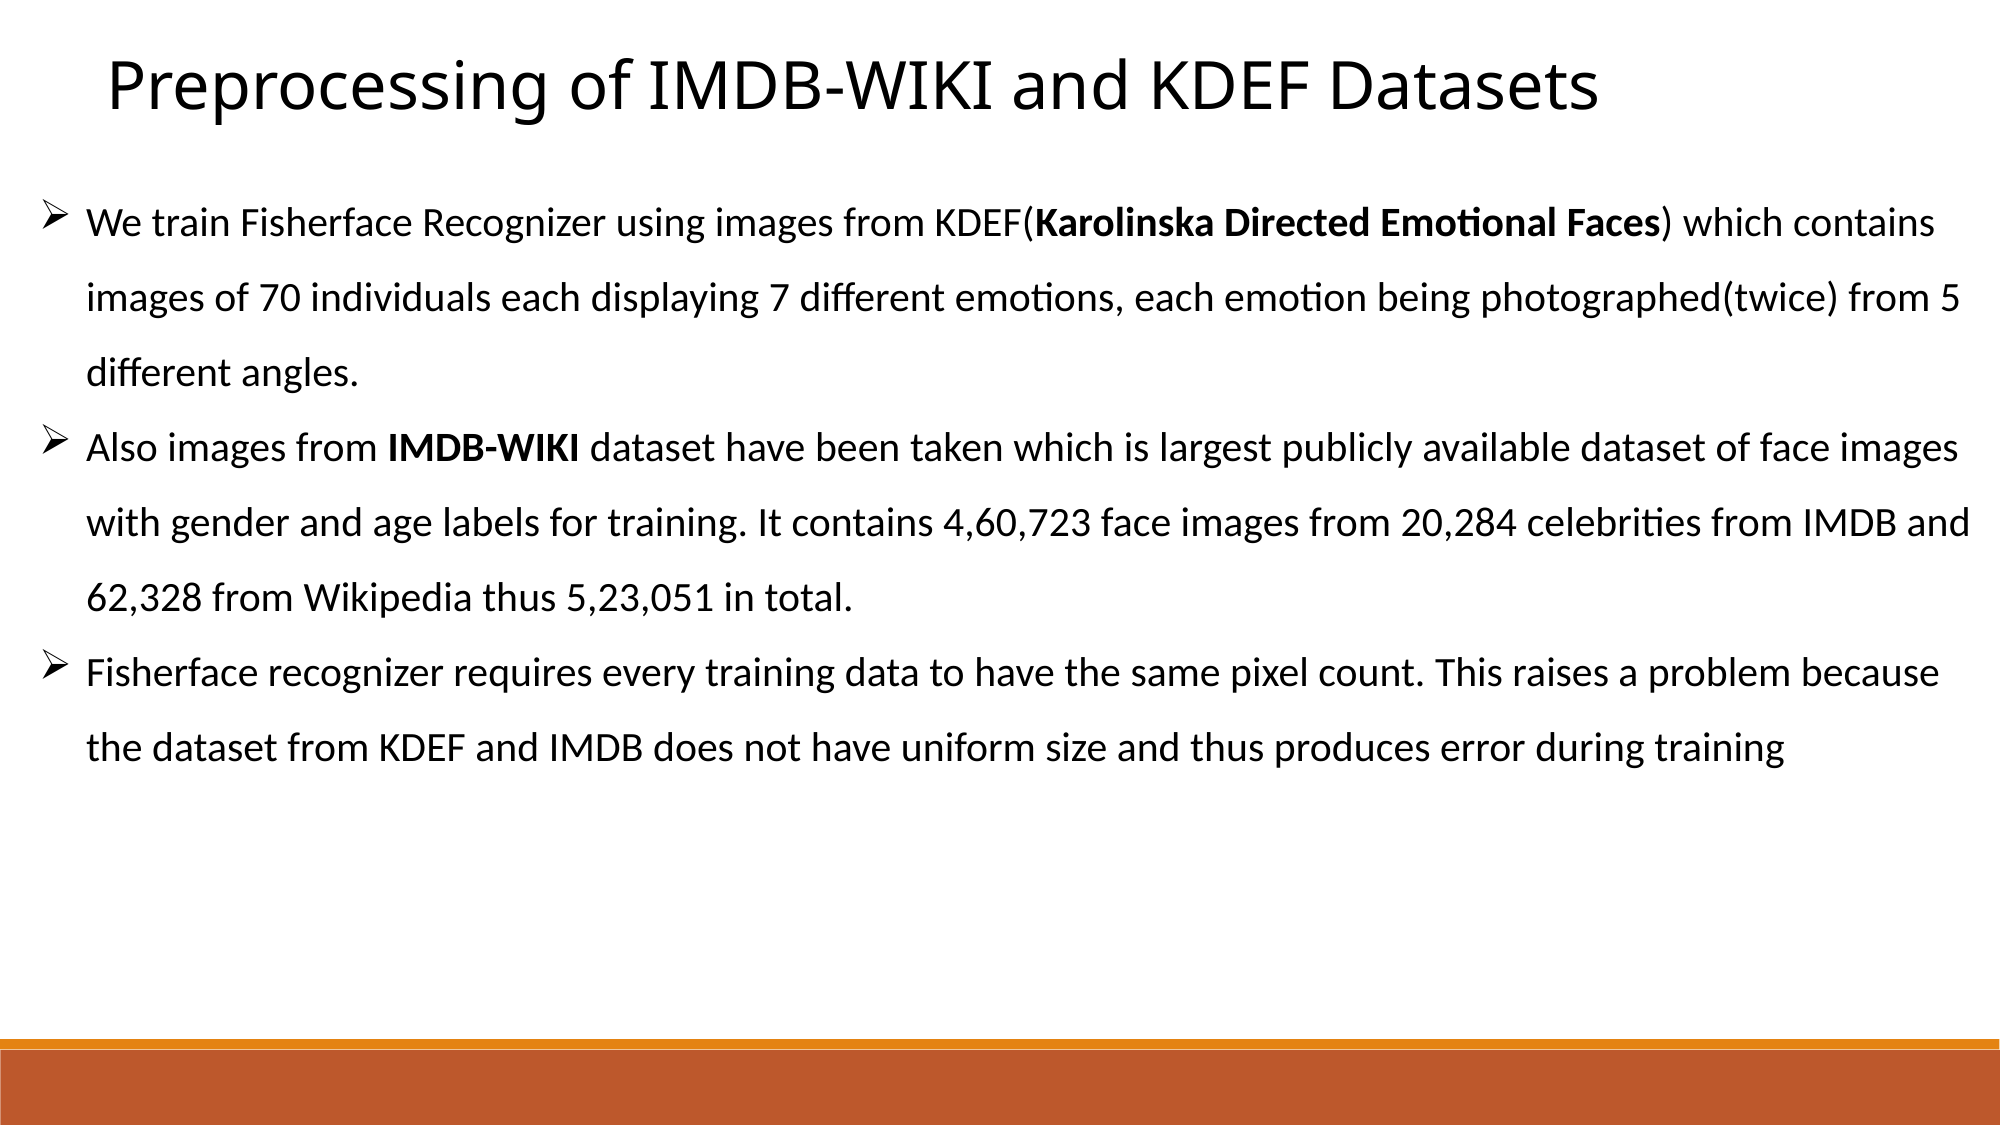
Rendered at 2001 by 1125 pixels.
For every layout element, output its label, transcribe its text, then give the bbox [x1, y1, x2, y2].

text_box Preprocessing of IMDB-WIKI and KDEF Datasets [91, 35, 2000, 130]
text_box We train Fisherface Recognizer using images from KDEF(Karolinska Directed Emotional Faces) which contains images of 70 individuals each displaying 7 different emotions, each emotion being photographed(twice) from 5 different angles. Also images from IMDB-WIKI dataset have been taken which is largest publicly available dataset of face images with gender and age labels for training. It contains 4,60,723 face images from 20,284 celebrities from IMDB and 62,328 from Wikipedia thus 5,23,051 in total. Fisherface recognizer requires every training data to have the same pixel count. This raises a problem because the dataset from KDEF and IMDB does not have uniform size and thus produces error during training [24, 162, 2000, 777]
